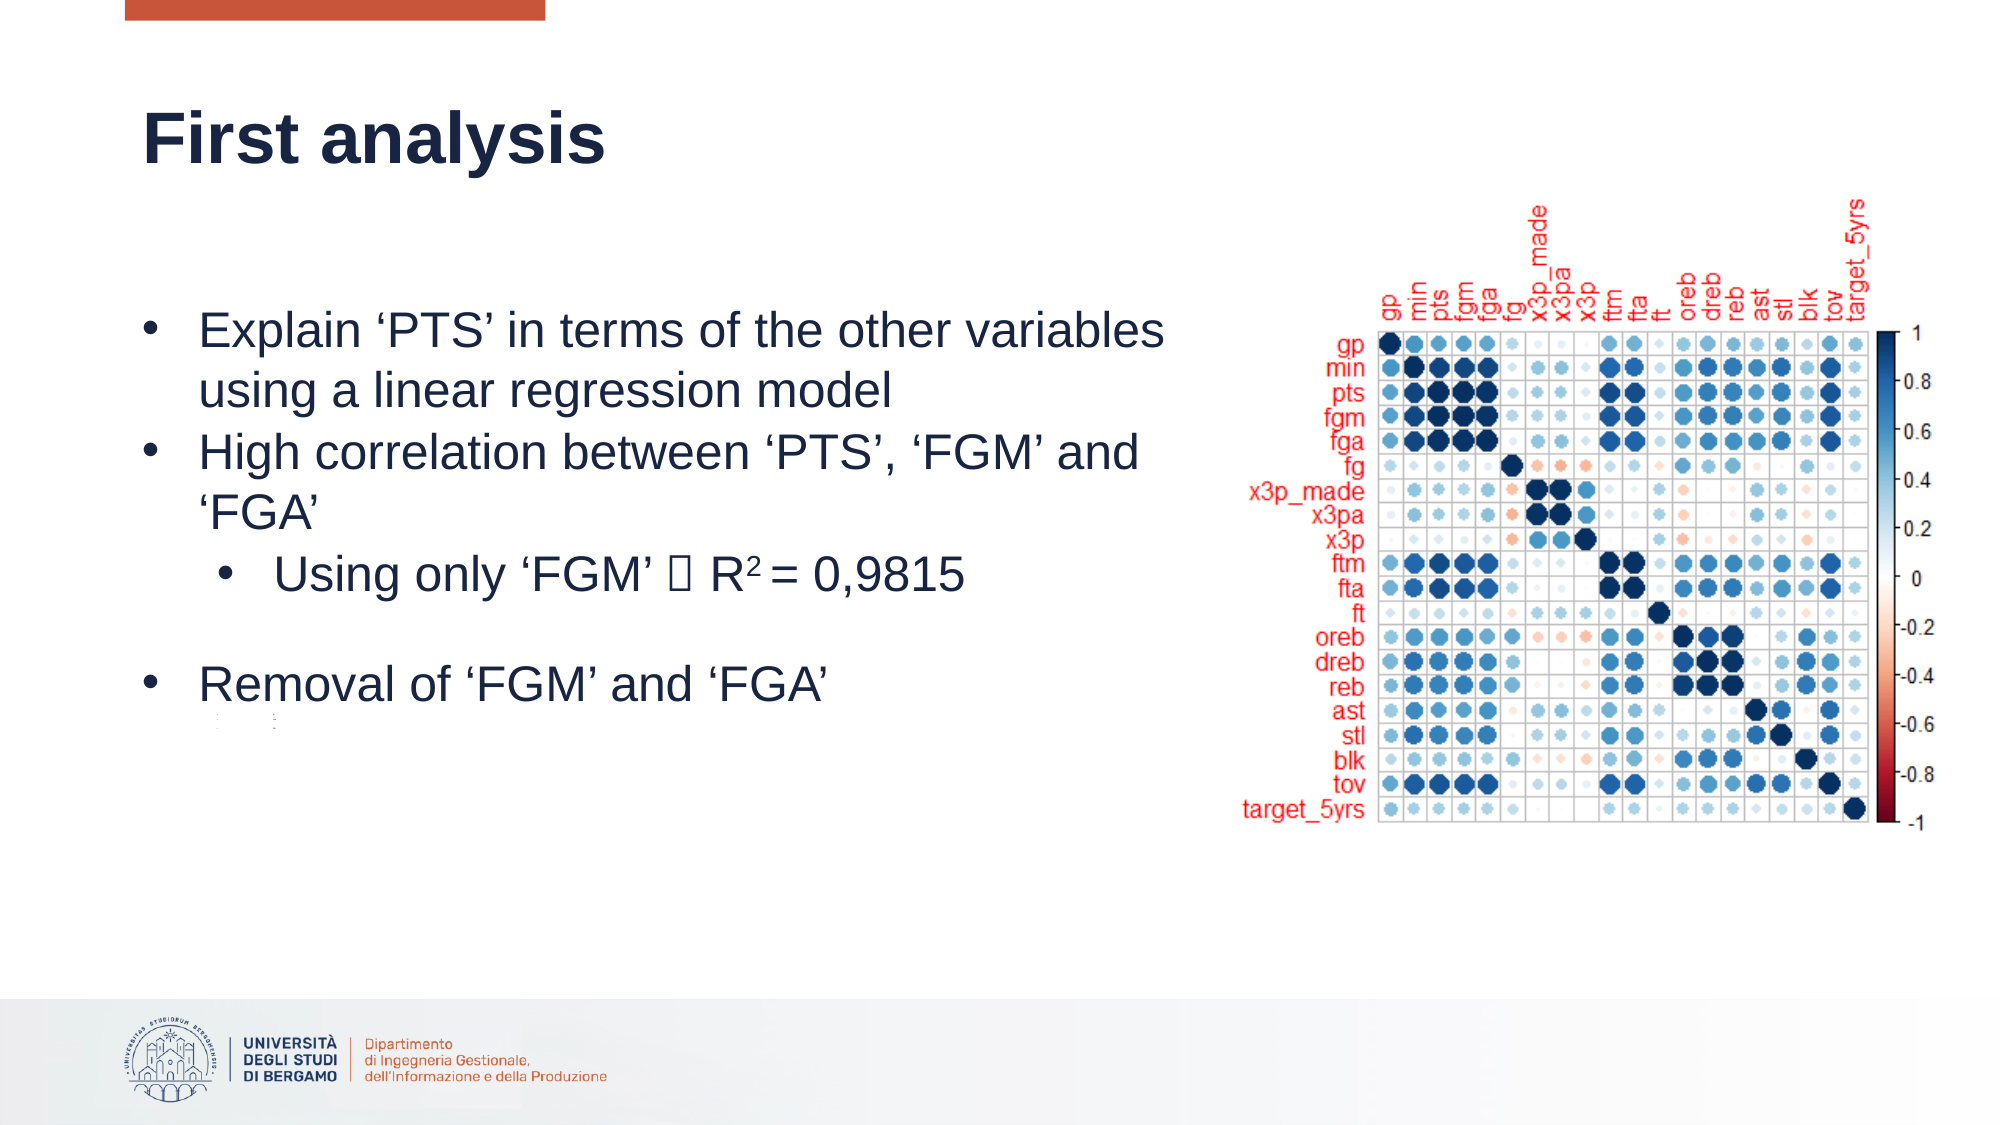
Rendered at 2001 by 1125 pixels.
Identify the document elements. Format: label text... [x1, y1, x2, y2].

picture [0, 999, 2000, 1125]
title First analysis [140, 88, 825, 279]
picture [1199, 192, 2000, 837]
